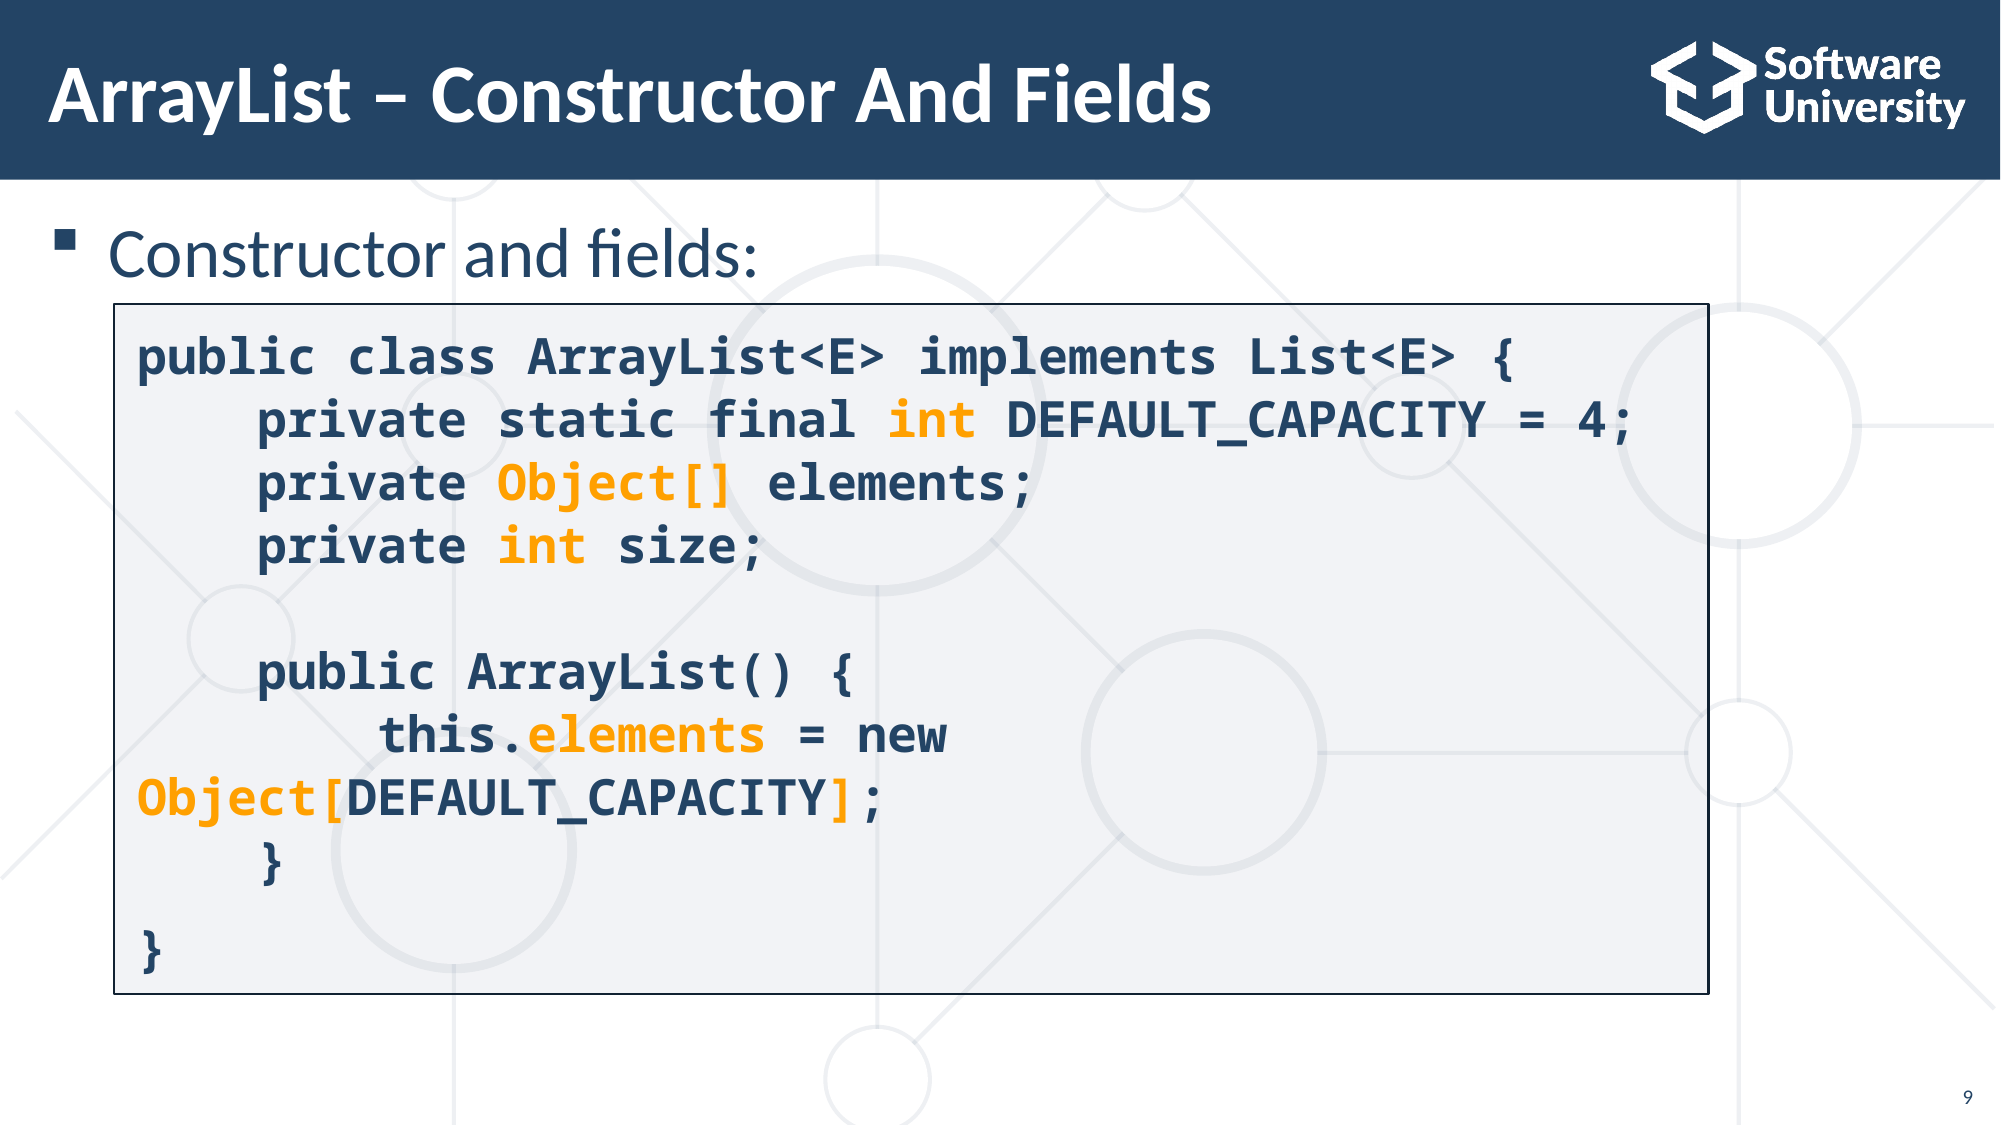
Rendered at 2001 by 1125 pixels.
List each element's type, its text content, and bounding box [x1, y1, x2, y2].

title ArrayList – Constructor And Fields [31, 16, 1625, 162]
picture [1651, 41, 1966, 134]
list Constructor and fields: [31, 196, 1970, 1104]
text_box public class ArrayList<E> implements List<E> { private static final int DEFAULT_CAPACITY = 4; private Object[] elements; private int size; public ArrayList() { this.elements = new Object[DEFAULT_CAPACITY]; } } [114, 304, 1709, 995]
slide_number 9 [1927, 1067, 1989, 1117]
